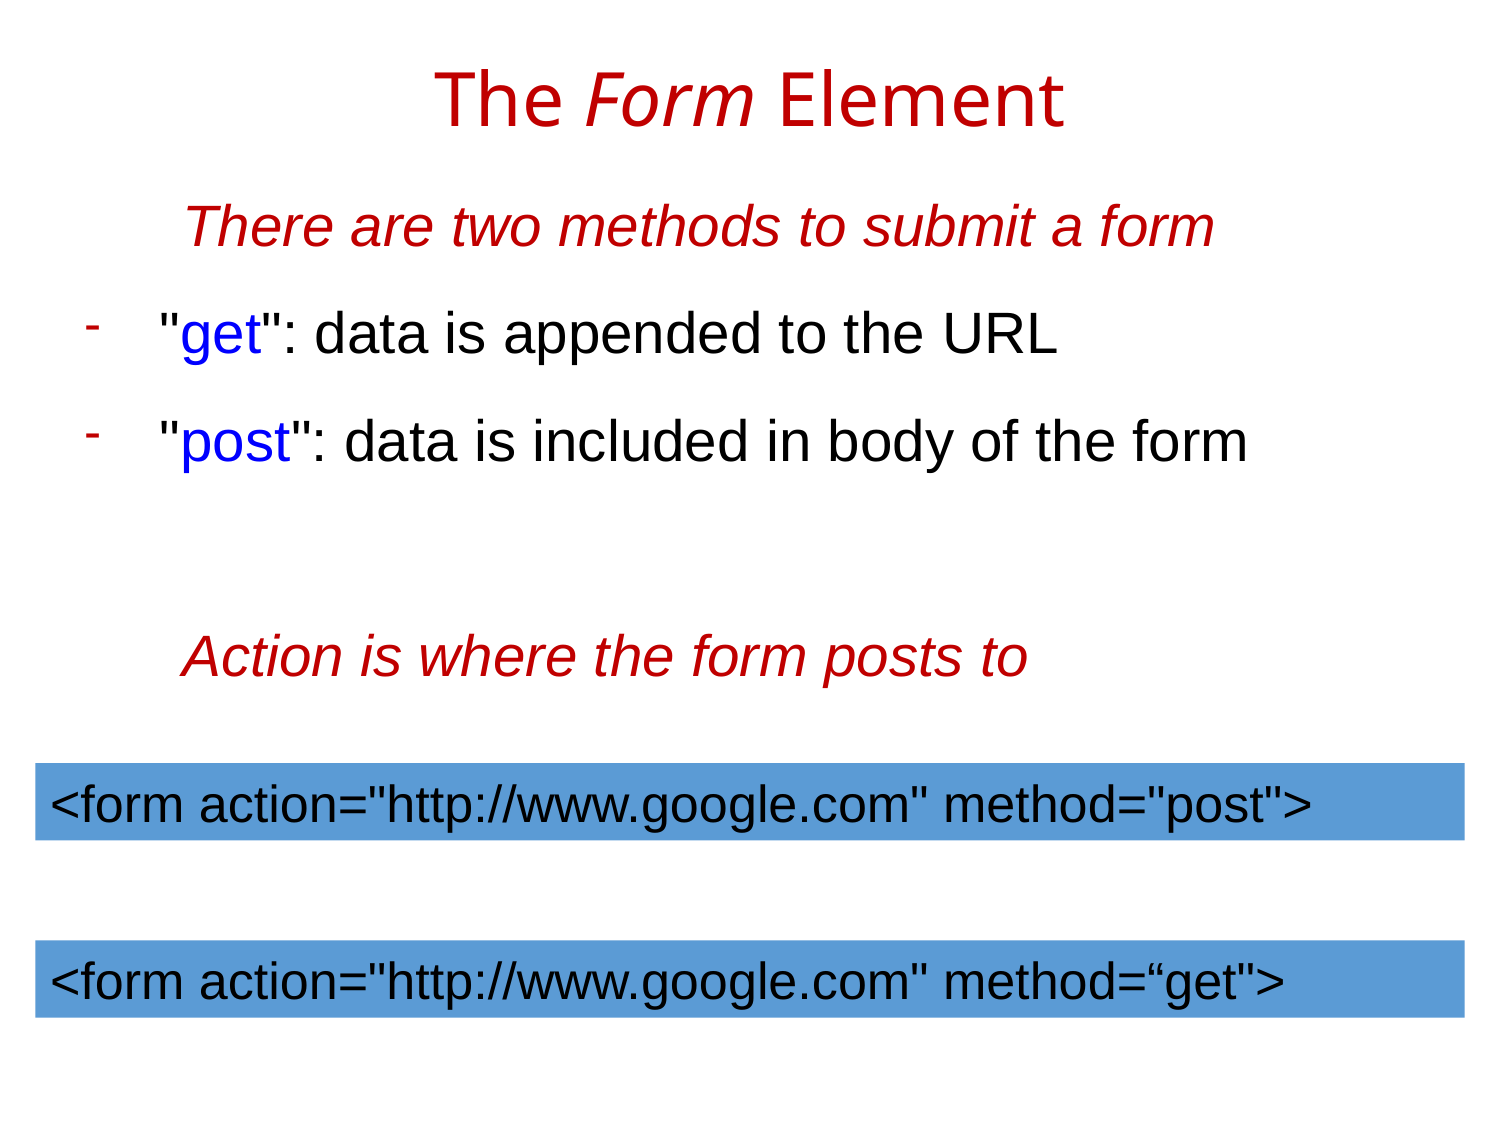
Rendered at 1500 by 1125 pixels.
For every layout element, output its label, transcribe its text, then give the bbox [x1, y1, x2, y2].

text_box <form action="http://www.google.com" method="post"> [35, 763, 1465, 841]
text_box <form action="http://www.google.com" method=“get"> [35, 940, 1465, 1018]
text_box There are two methods to submit a form "get": data is appended to the URL "post": data is included in body of the form Action is where the form posts to [41, 188, 1370, 516]
title The Form Element [0, 43, 1500, 161]
